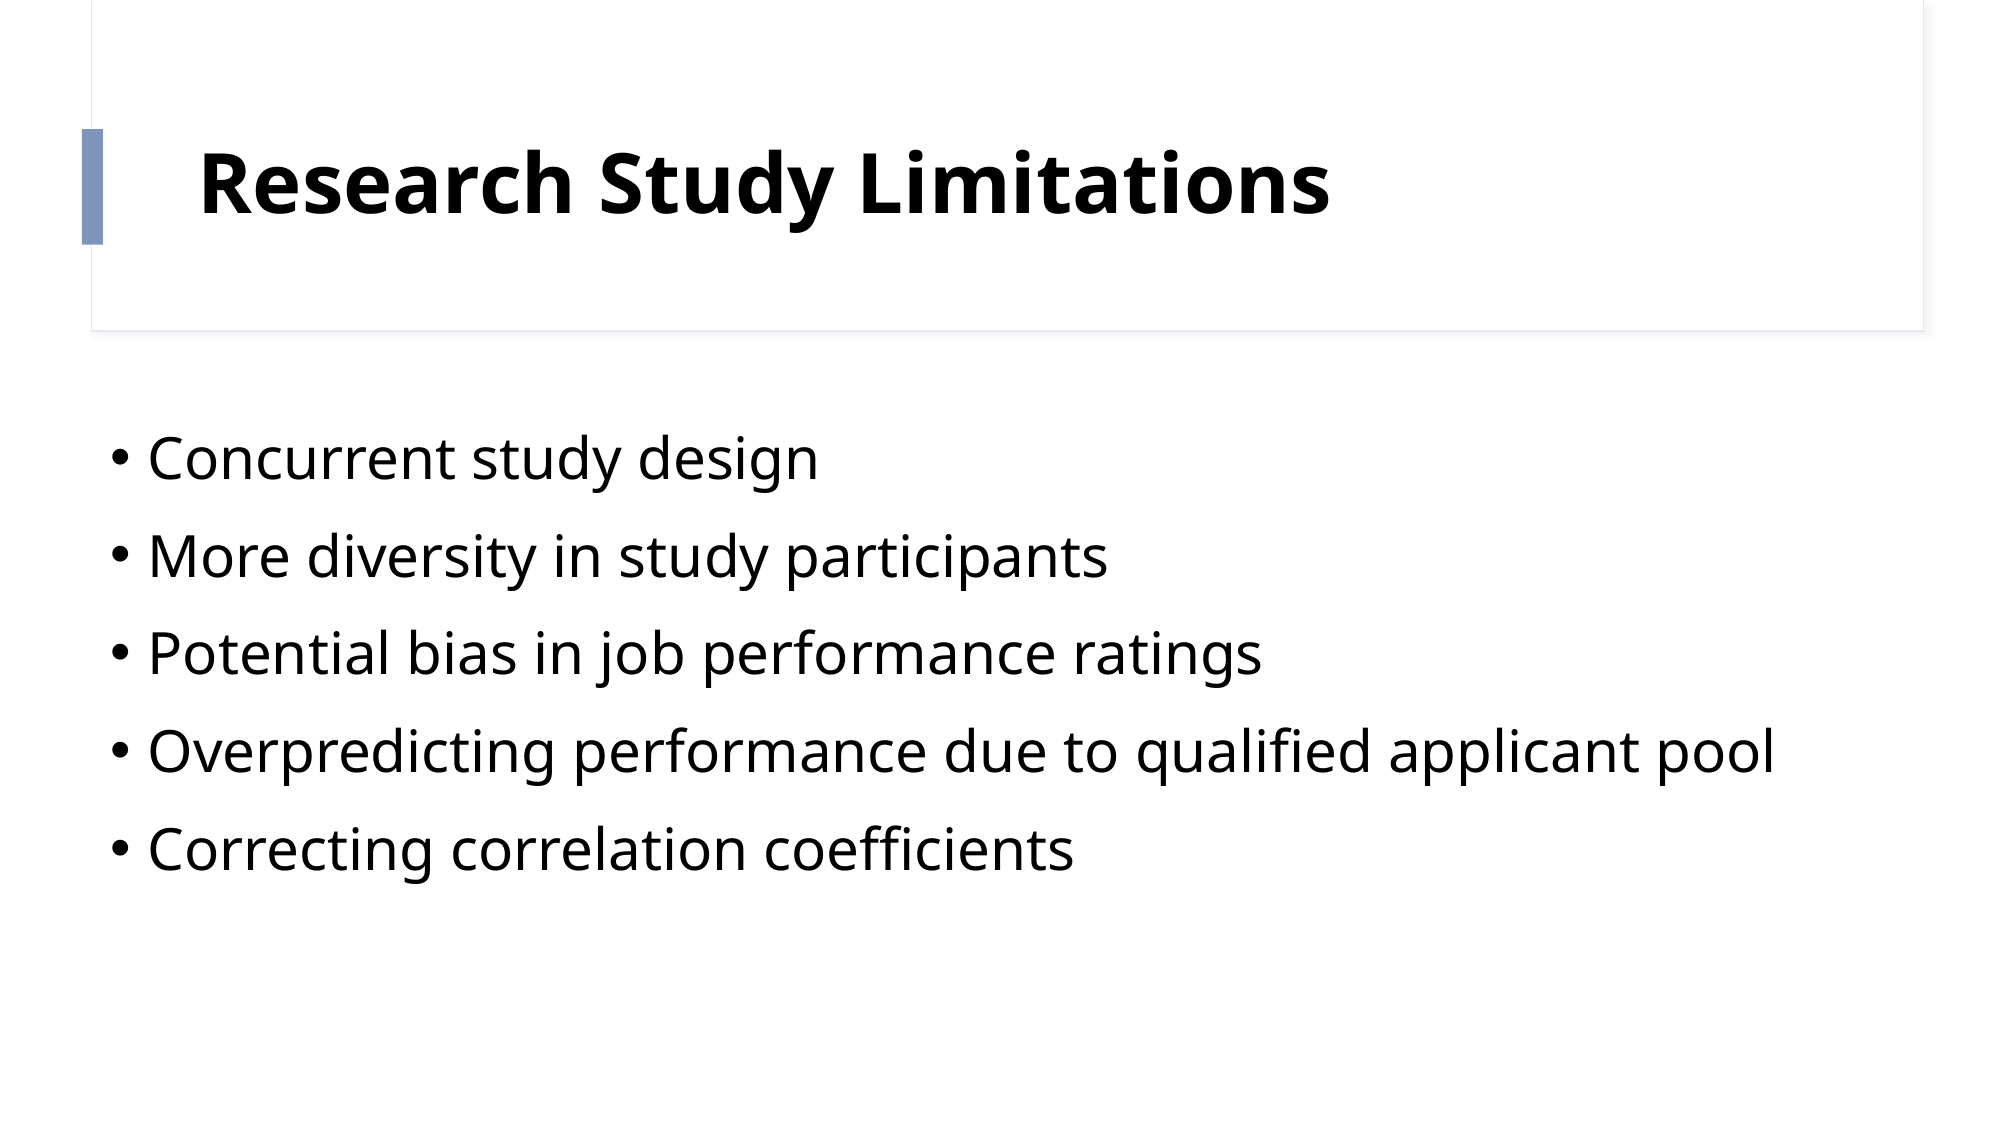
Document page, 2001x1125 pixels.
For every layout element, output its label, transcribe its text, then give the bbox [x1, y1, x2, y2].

list Concurrent study design More diversity in study participants Potential bias in job performance ratings Overpredicting performance due to qualified applicant pool Correcting correlation coefficients [95, 406, 1836, 1053]
title Research Study Limitations [183, 90, 1851, 284]
